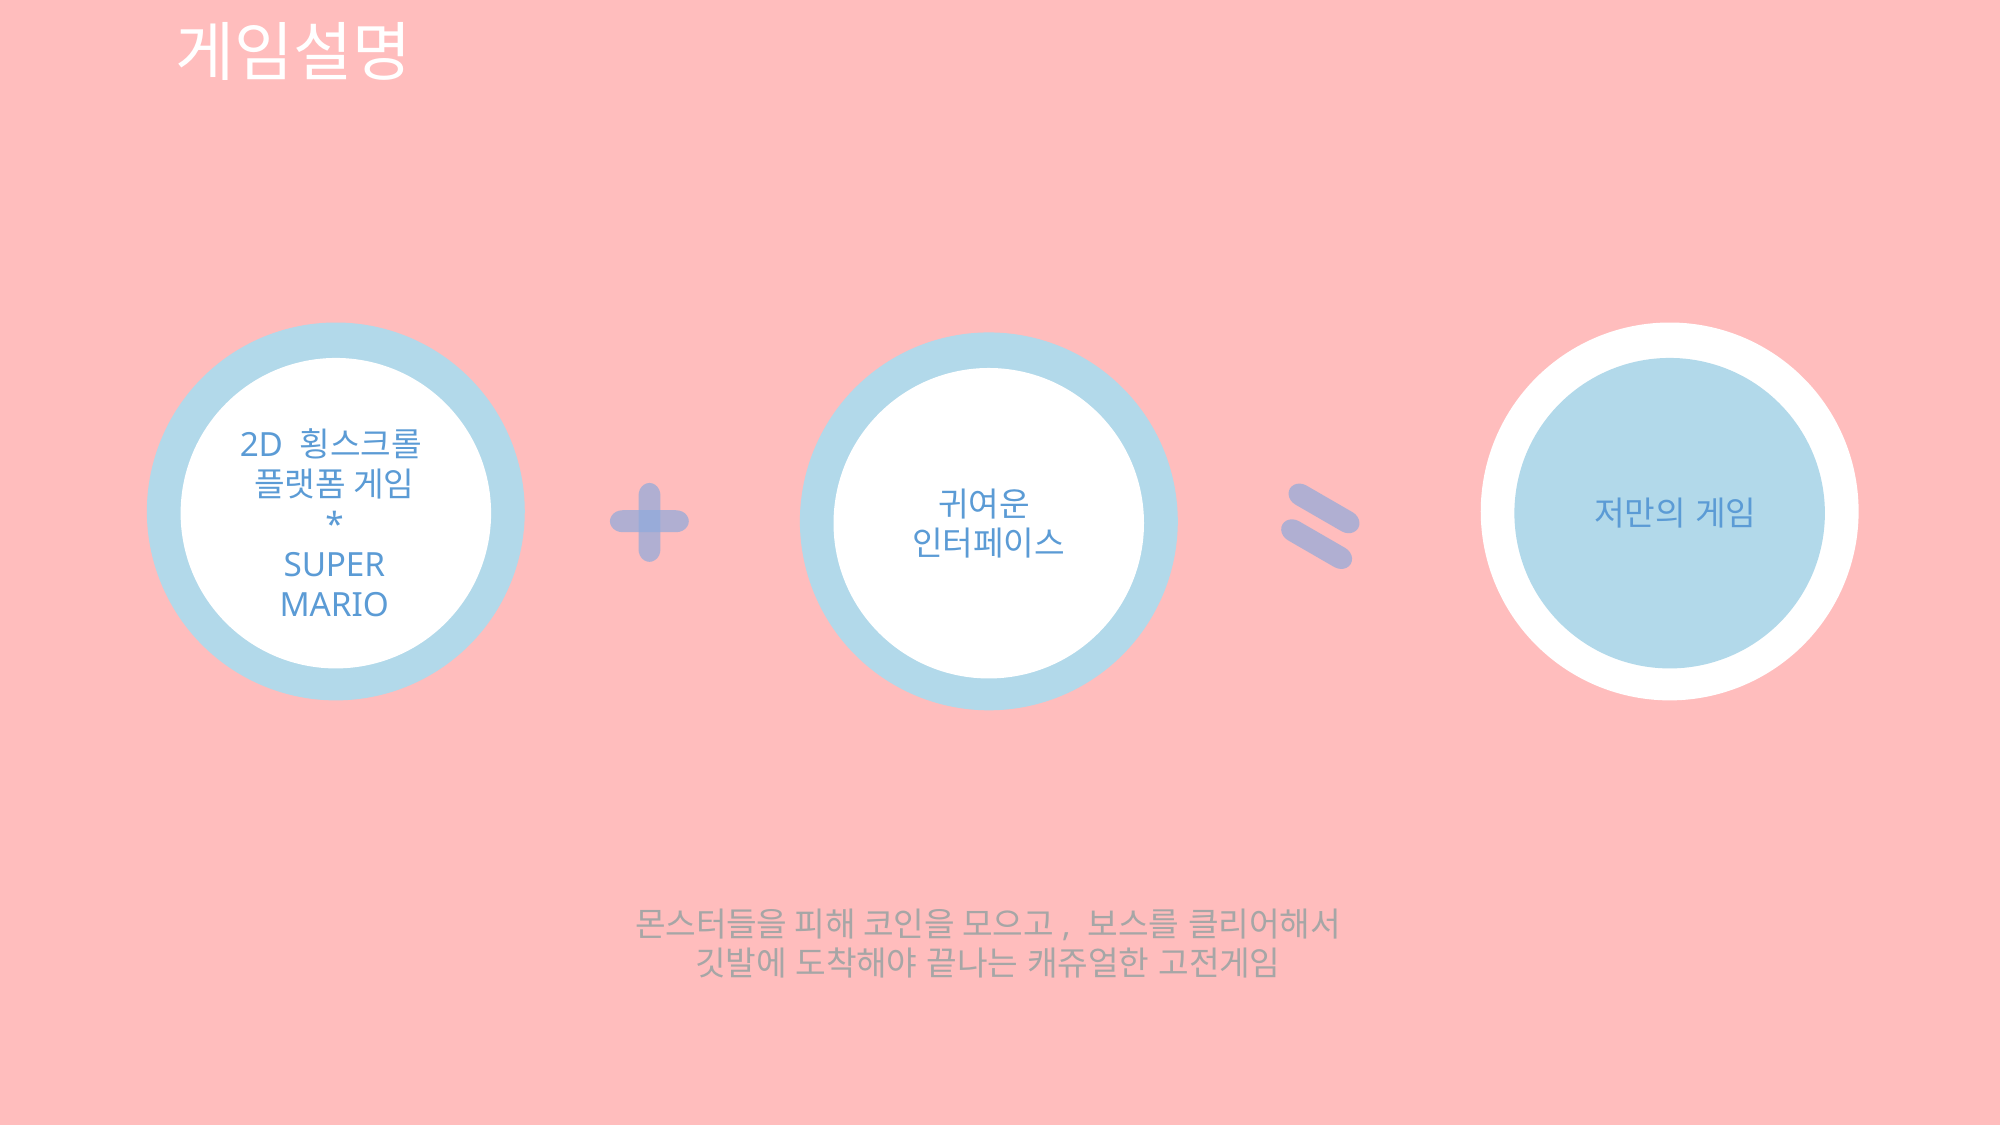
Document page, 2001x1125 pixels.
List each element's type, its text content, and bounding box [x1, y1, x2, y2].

text_box [215, 356, 456, 413]
text_box [637, 534, 662, 563]
text_box [1280, 518, 1354, 570]
text_box 2D 횡스크롤 플랫폼 게임 * SUPER MARIO [86, 413, 582, 632]
text_box [608, 509, 690, 534]
text_box [805, 331, 1173, 473]
text_box [1287, 482, 1361, 535]
text_box [173, 321, 499, 413]
text_box [840, 572, 1138, 680]
text_box [840, 366, 1137, 473]
text_box [188, 632, 483, 702]
text_box [1516, 356, 1823, 482]
text_box 귀여운 인터페이스 [741, 473, 1237, 572]
text_box 저만의 게임 [1427, 482, 1924, 542]
text_box [234, 632, 438, 670]
text_box 몬스터들을 피해 코인을 모으고, 보스를 클리어해서 깃발에 도착해야 끝나는 캐쥬얼한 고전게임 [612, 893, 1364, 992]
text_box [637, 481, 662, 509]
text_box [805, 572, 1172, 712]
text_box [1516, 542, 1824, 670]
text_box 게임설명 [156, 1, 839, 98]
text_box [1482, 321, 1858, 482]
text_box [1482, 542, 1858, 702]
